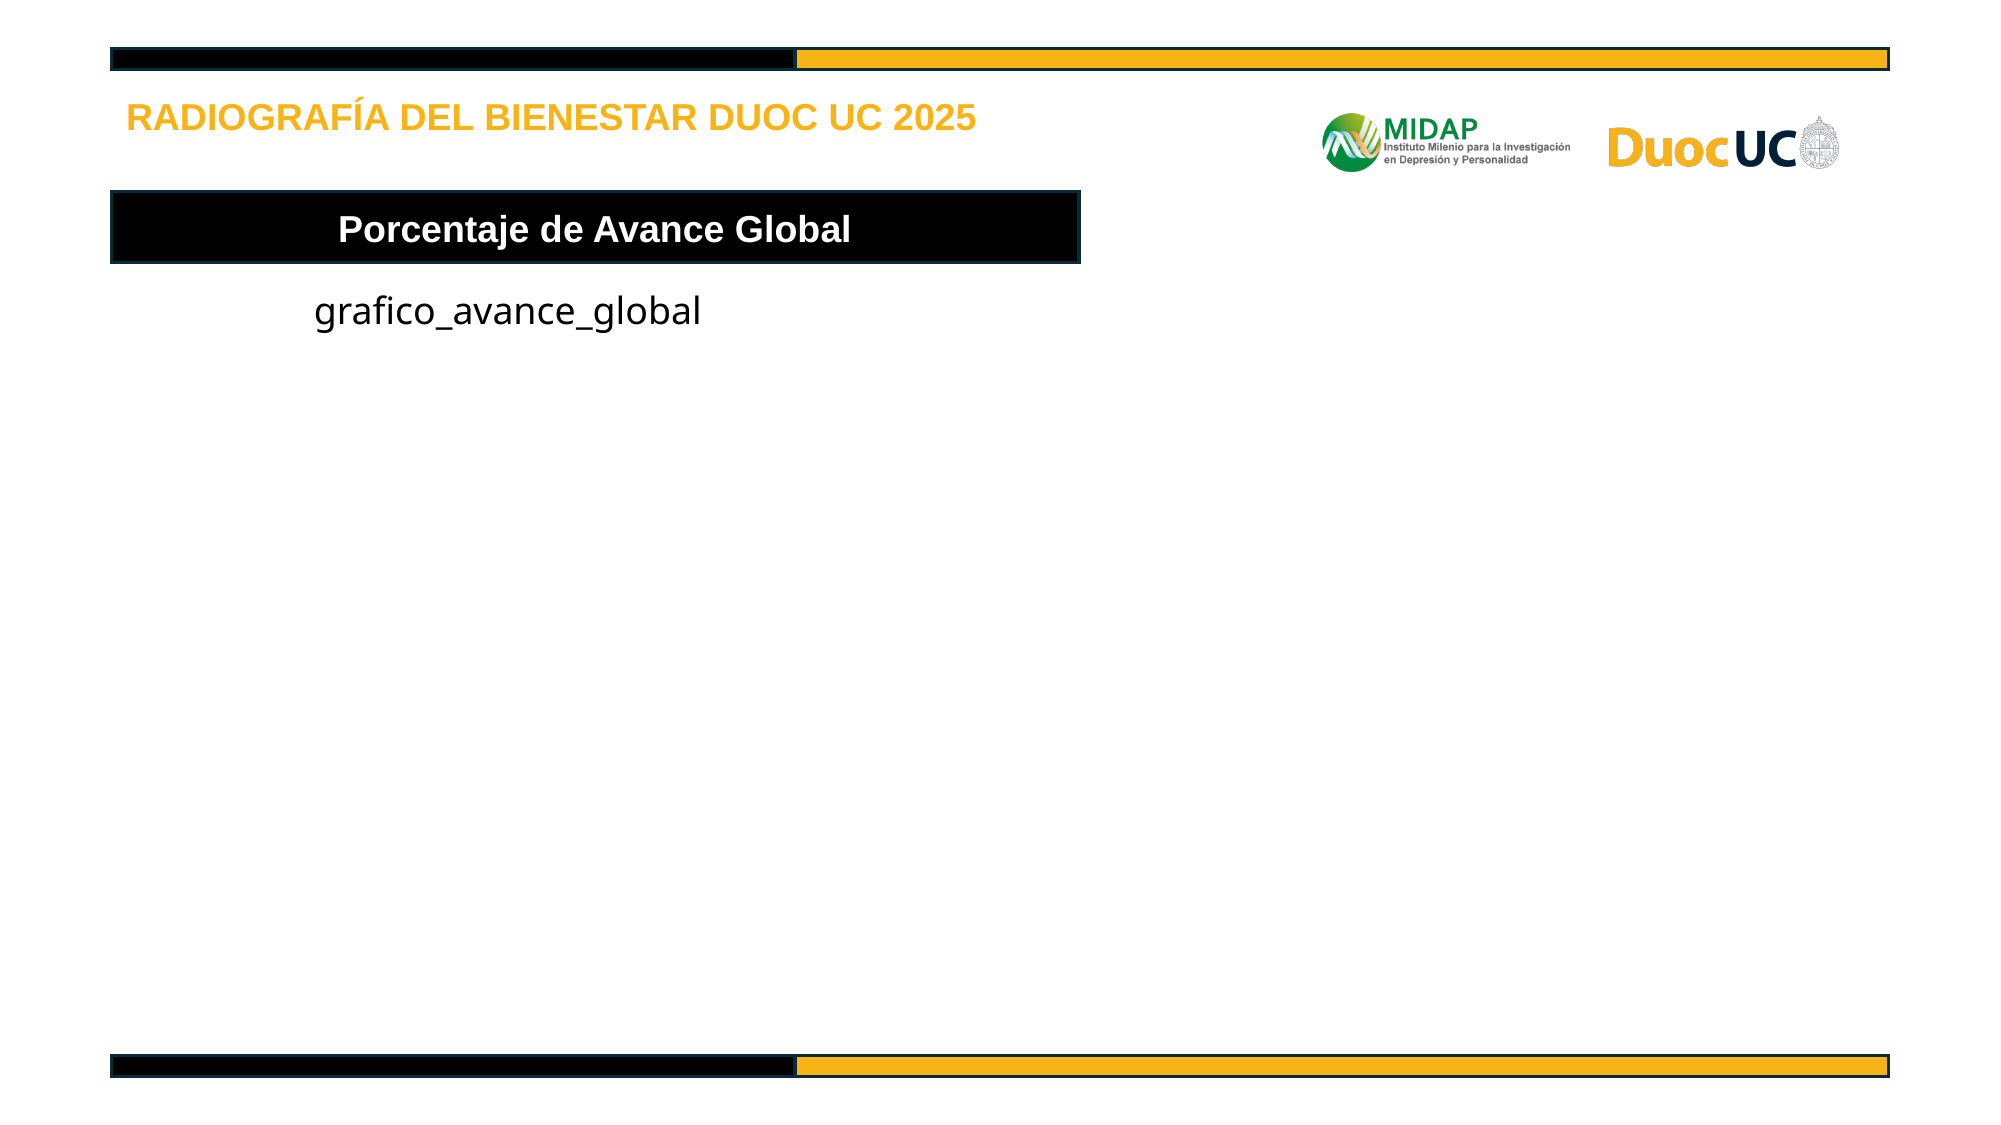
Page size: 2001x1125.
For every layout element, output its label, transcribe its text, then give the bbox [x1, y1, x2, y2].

text_box Porcentaje de Avance Global [110, 190, 1081, 264]
text_box RADIOGRAFÍA DEL BIENESTAR DUOC UC 2025 [111, 85, 1000, 146]
text_box [110, 47, 794, 71]
picture [1322, 113, 1570, 173]
text_box grafico_avance_global [299, 279, 1079, 954]
text_box [110, 1054, 794, 1078]
text_box [794, 47, 1890, 71]
text_box [794, 1054, 1890, 1078]
picture [1606, 113, 1843, 173]
